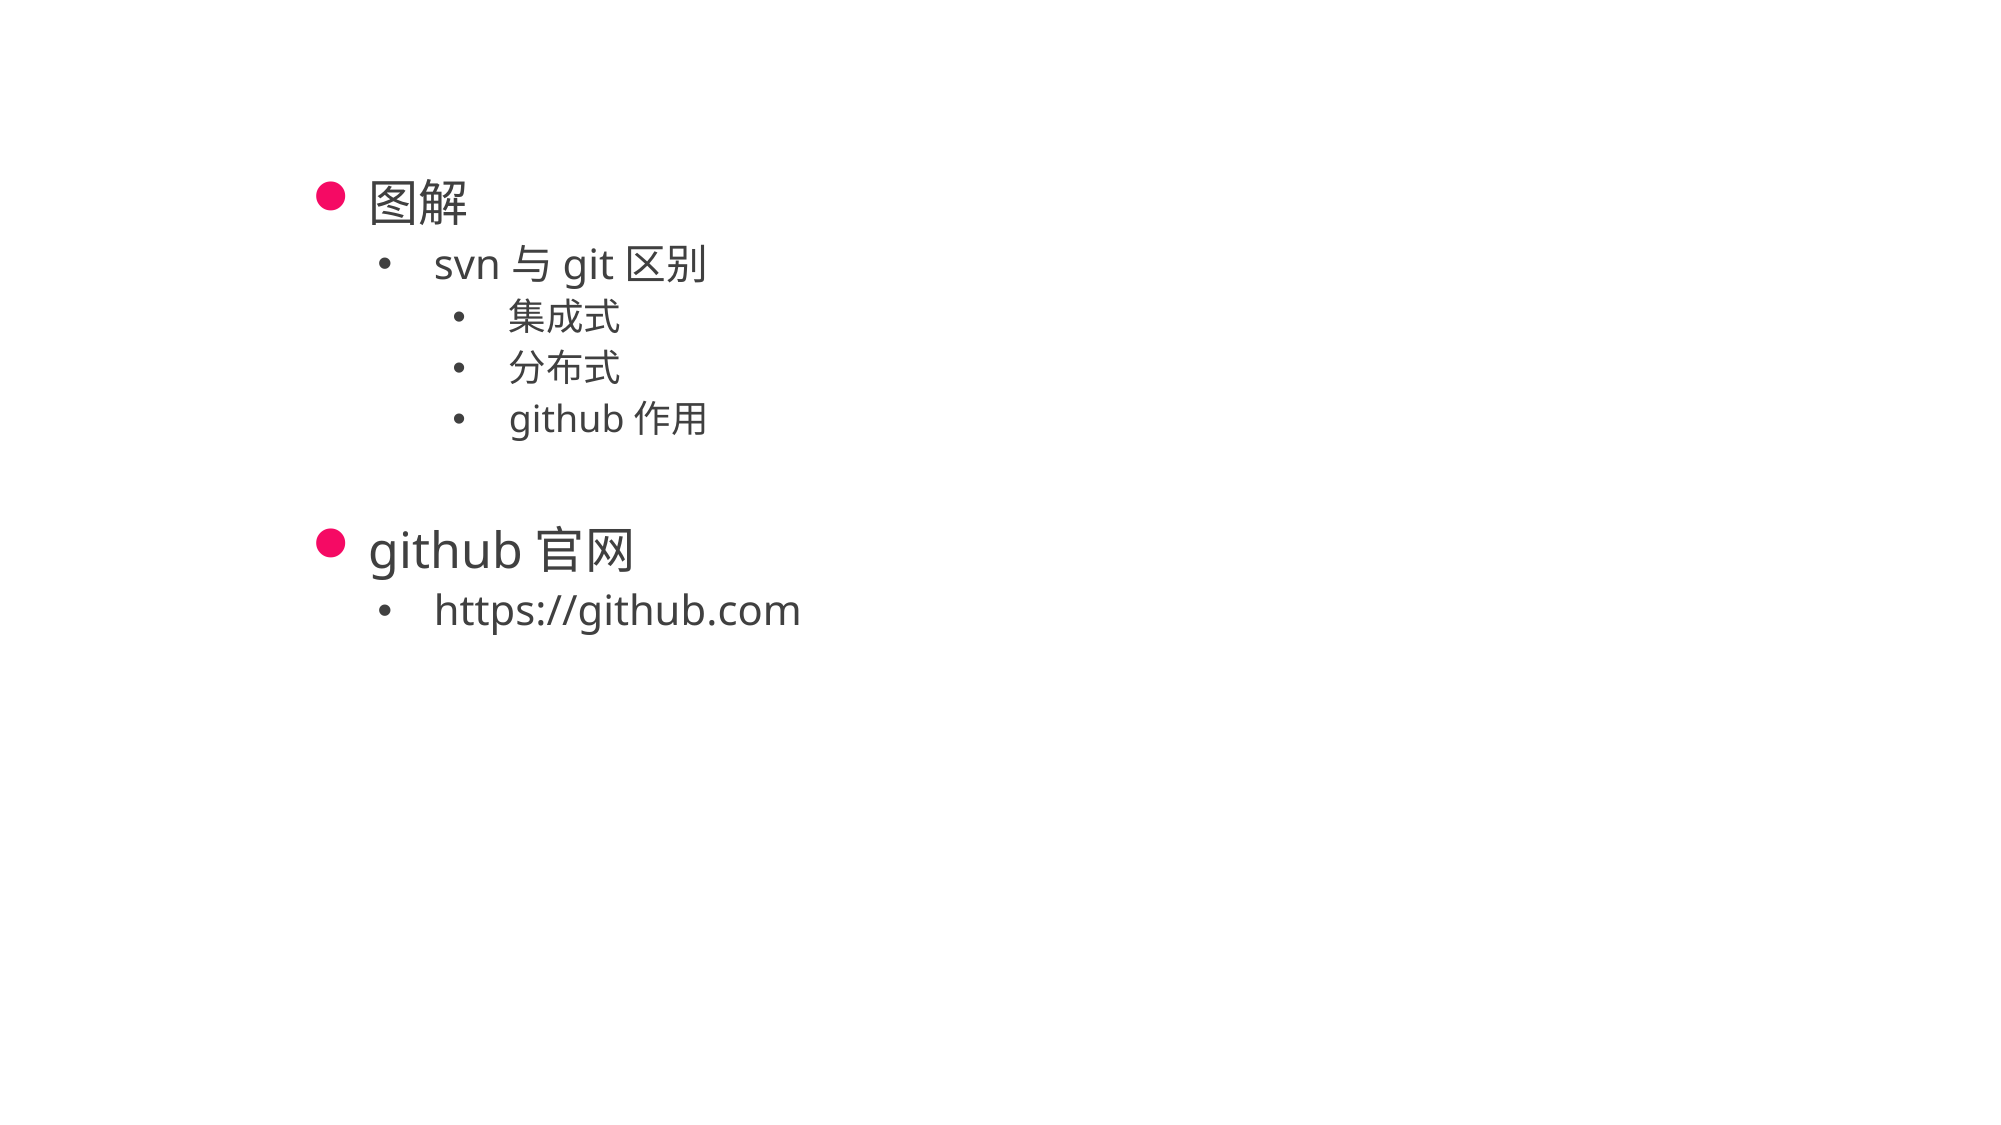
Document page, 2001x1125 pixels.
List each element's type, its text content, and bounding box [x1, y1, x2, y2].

list 图解 svn与git区别 集成式 分布式 github作用 github官网 https://github.com [297, 171, 1648, 914]
